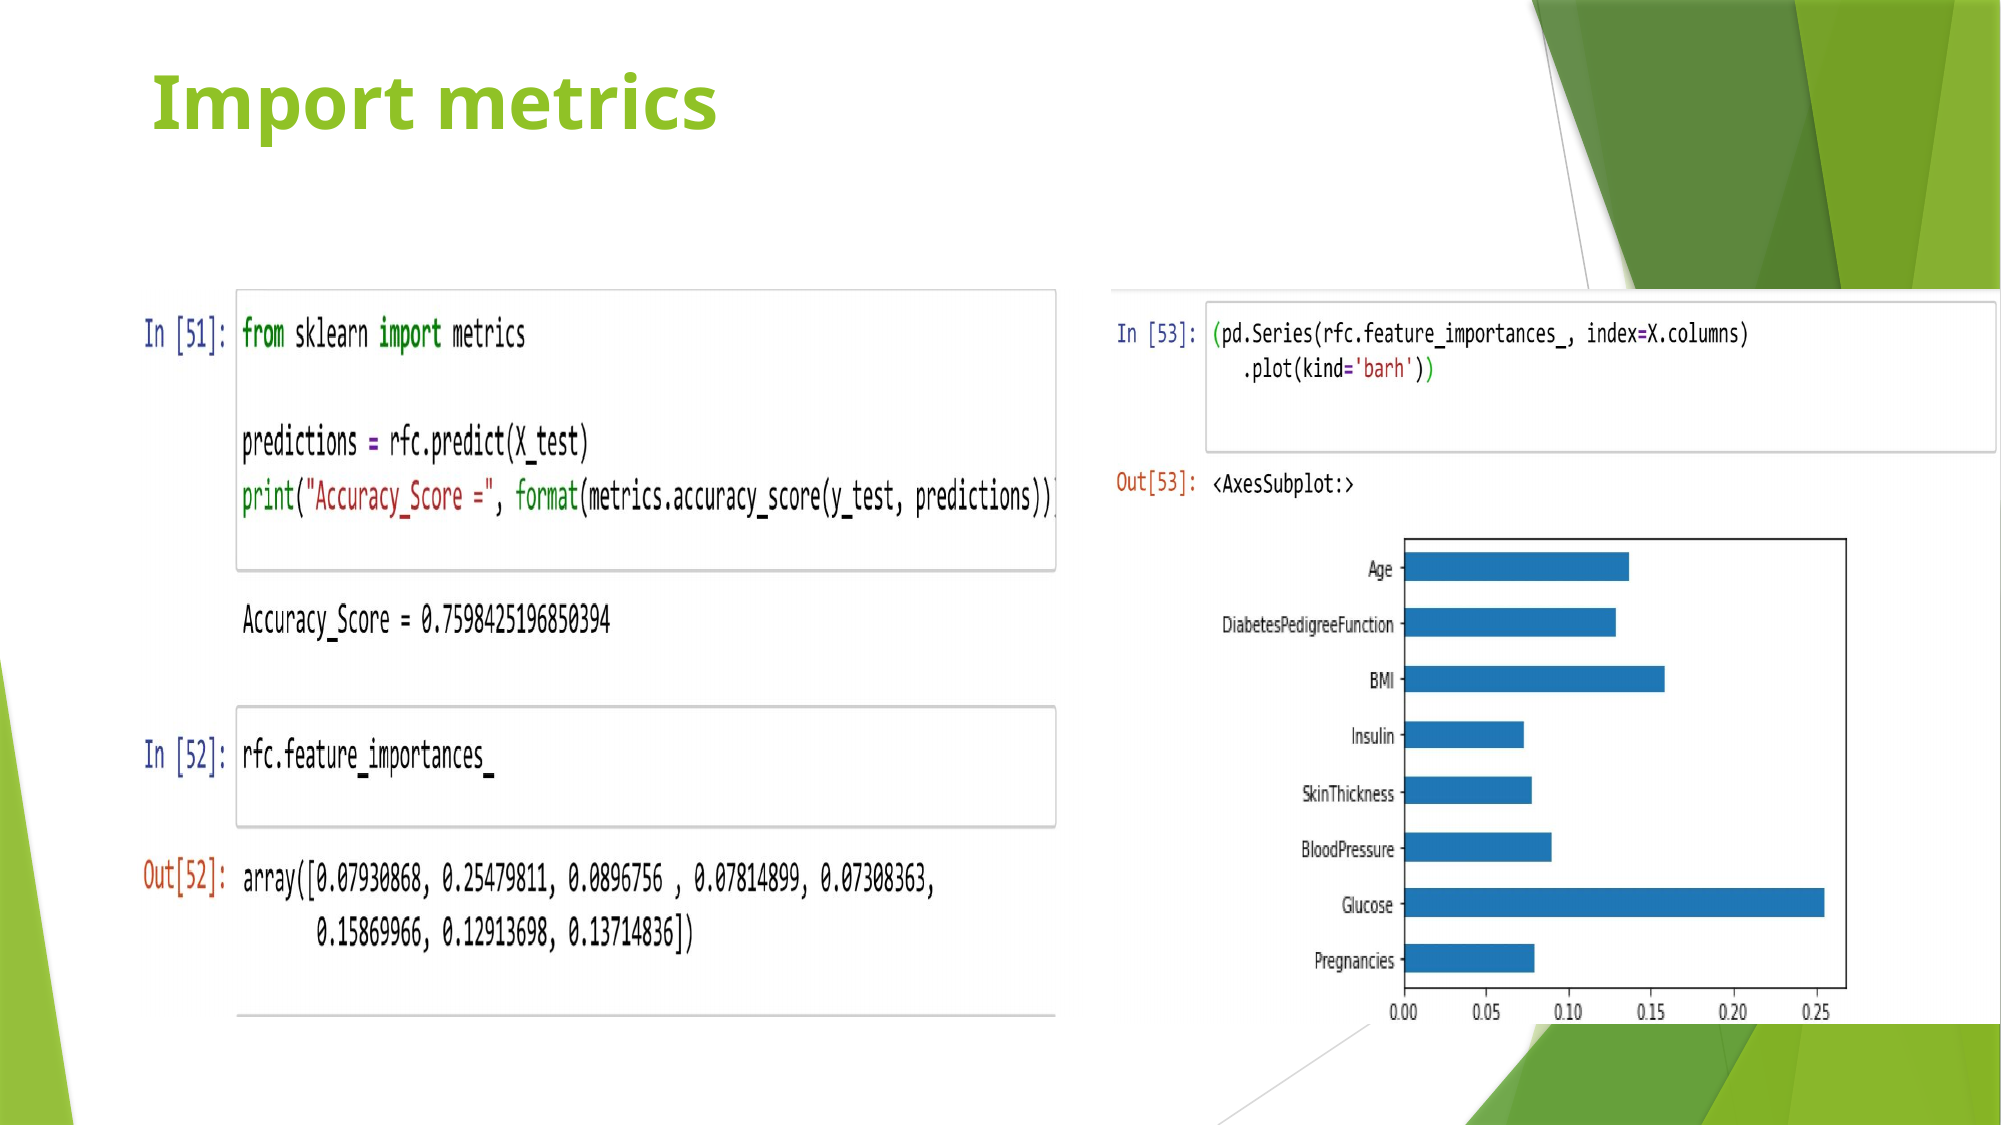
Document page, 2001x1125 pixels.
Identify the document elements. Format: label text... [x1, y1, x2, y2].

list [136, 289, 1084, 1018]
title Import metrics [137, 47, 1763, 290]
picture [1111, 289, 2000, 1024]
